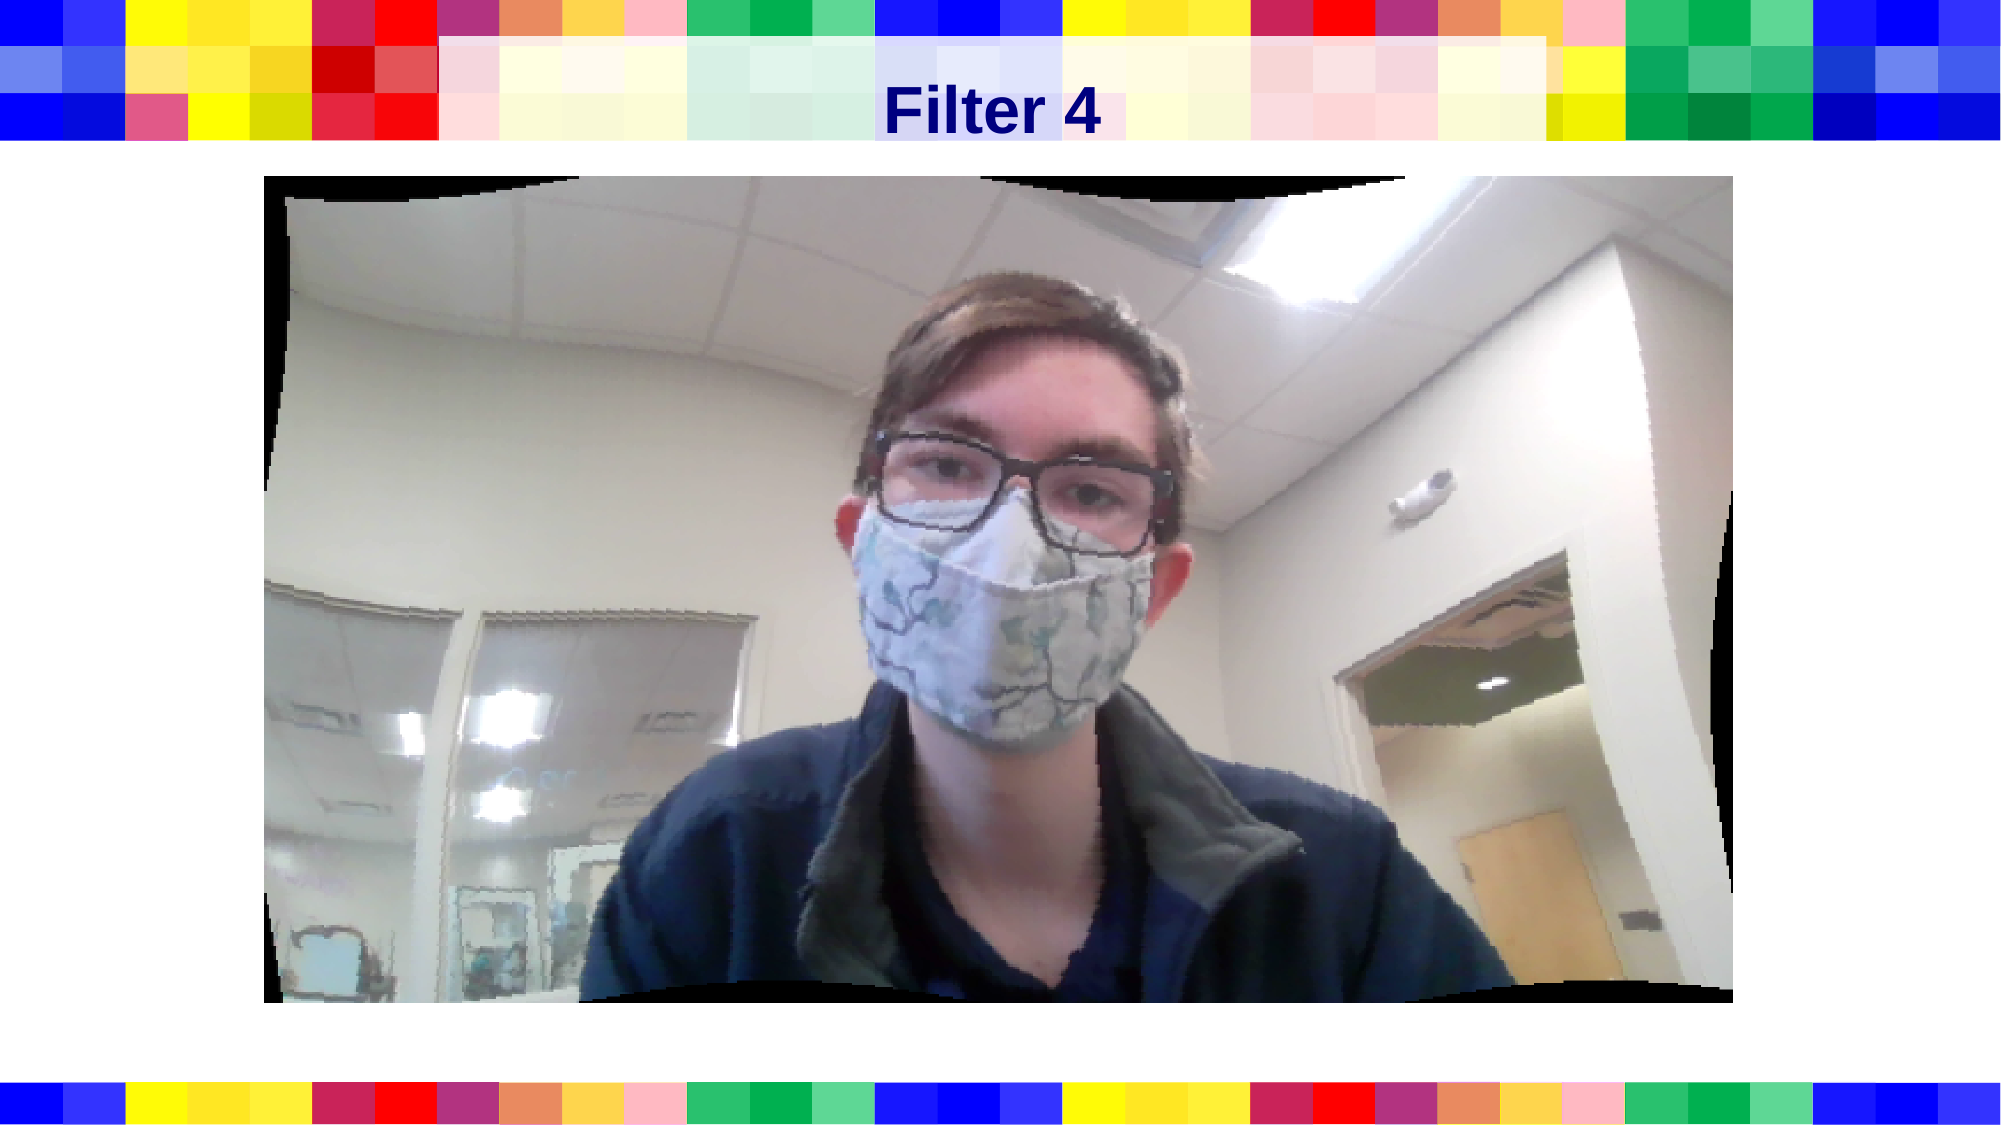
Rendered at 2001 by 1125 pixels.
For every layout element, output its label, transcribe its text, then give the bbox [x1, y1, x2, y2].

picture [263, 176, 1733, 1003]
title Filter 4 [439, 36, 1547, 175]
